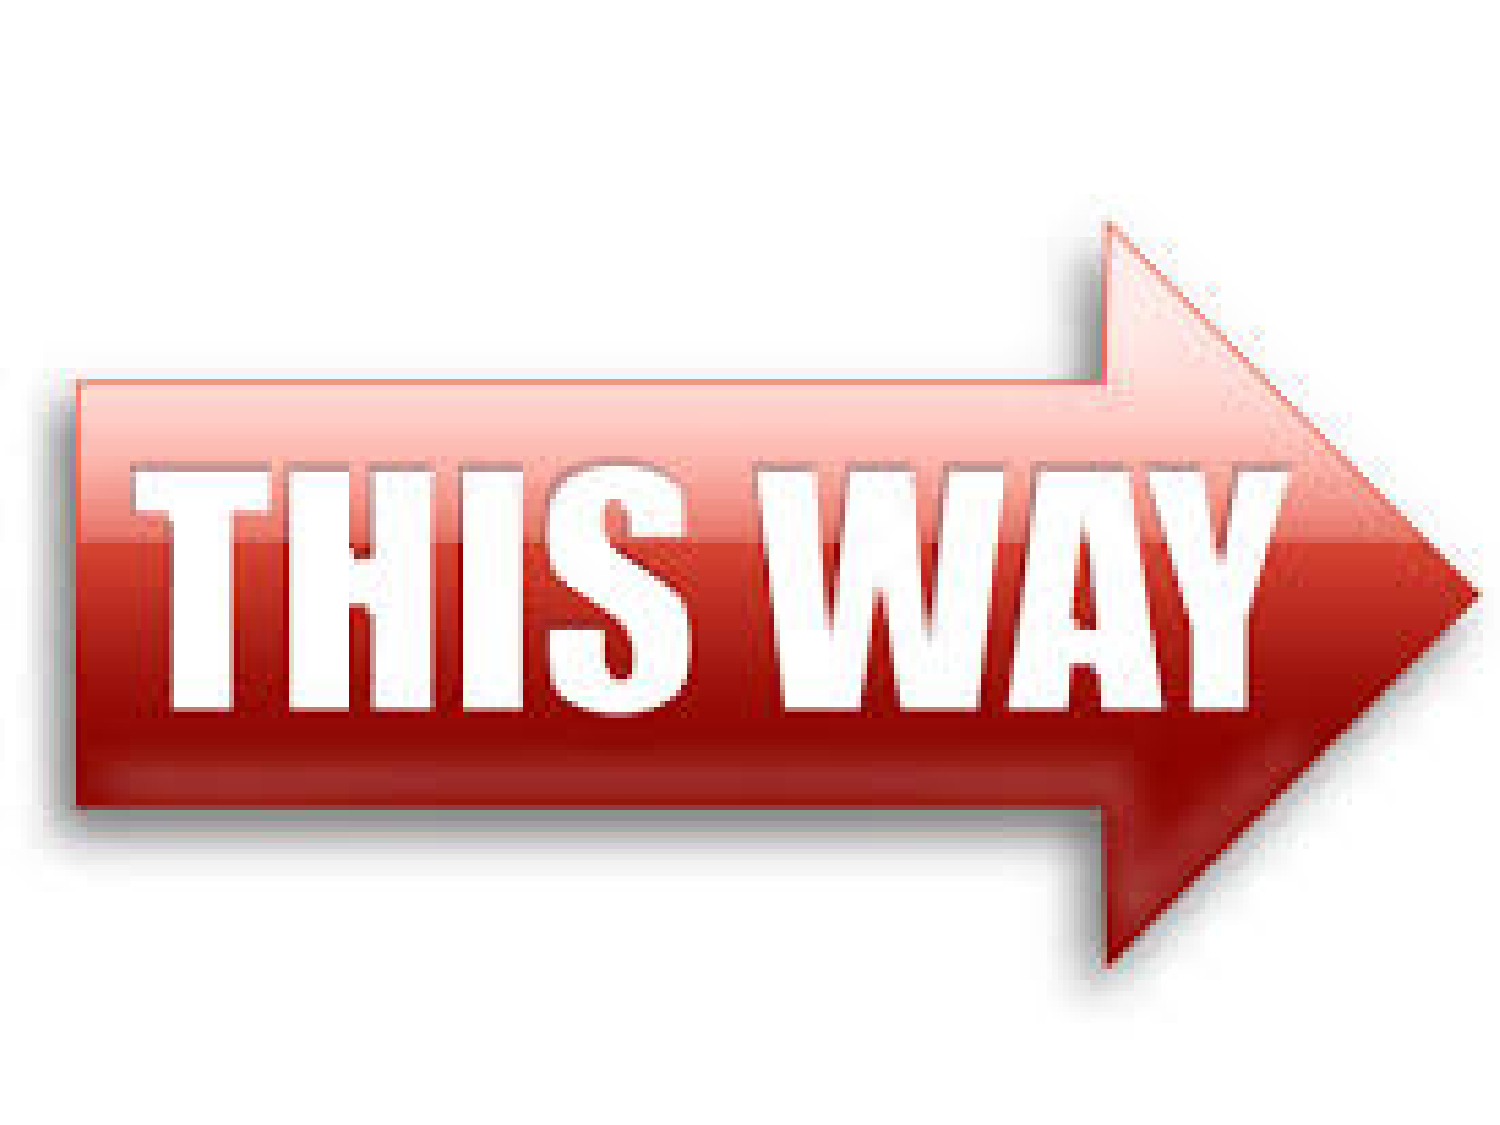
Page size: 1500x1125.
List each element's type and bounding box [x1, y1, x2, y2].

list [0, 63, 1500, 1062]
